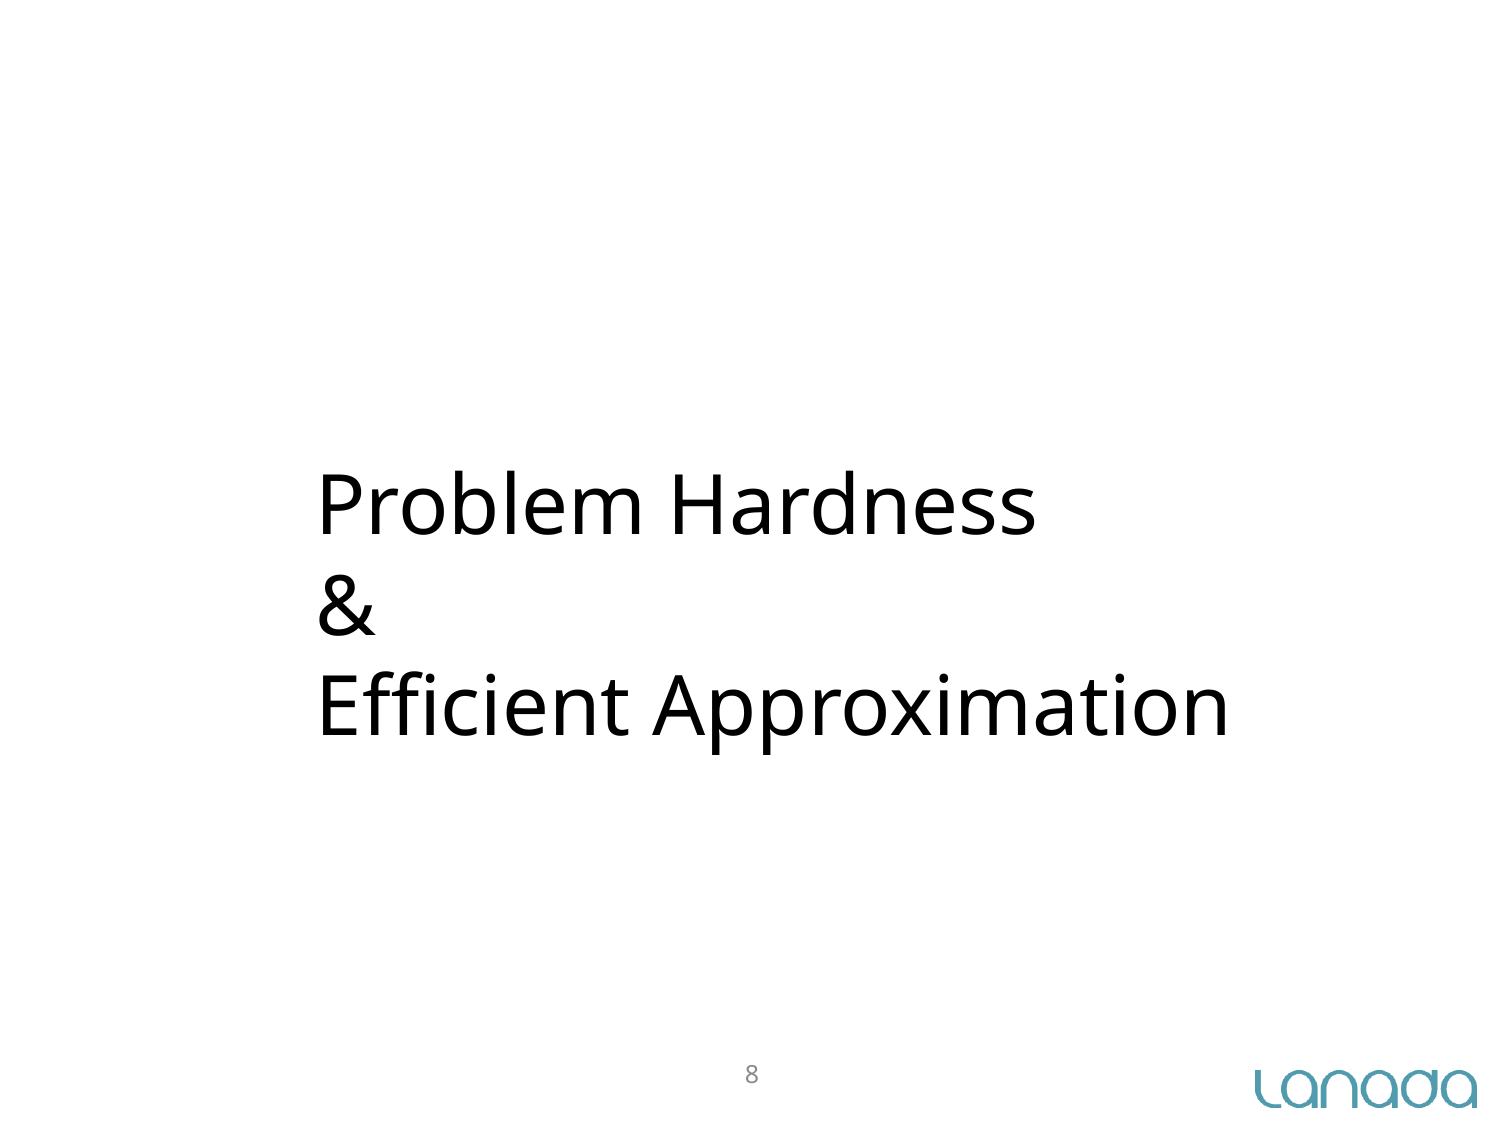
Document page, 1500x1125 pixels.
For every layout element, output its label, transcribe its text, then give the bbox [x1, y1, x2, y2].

text_box Problem Hardness & Efficient Approximation [301, 444, 1270, 760]
